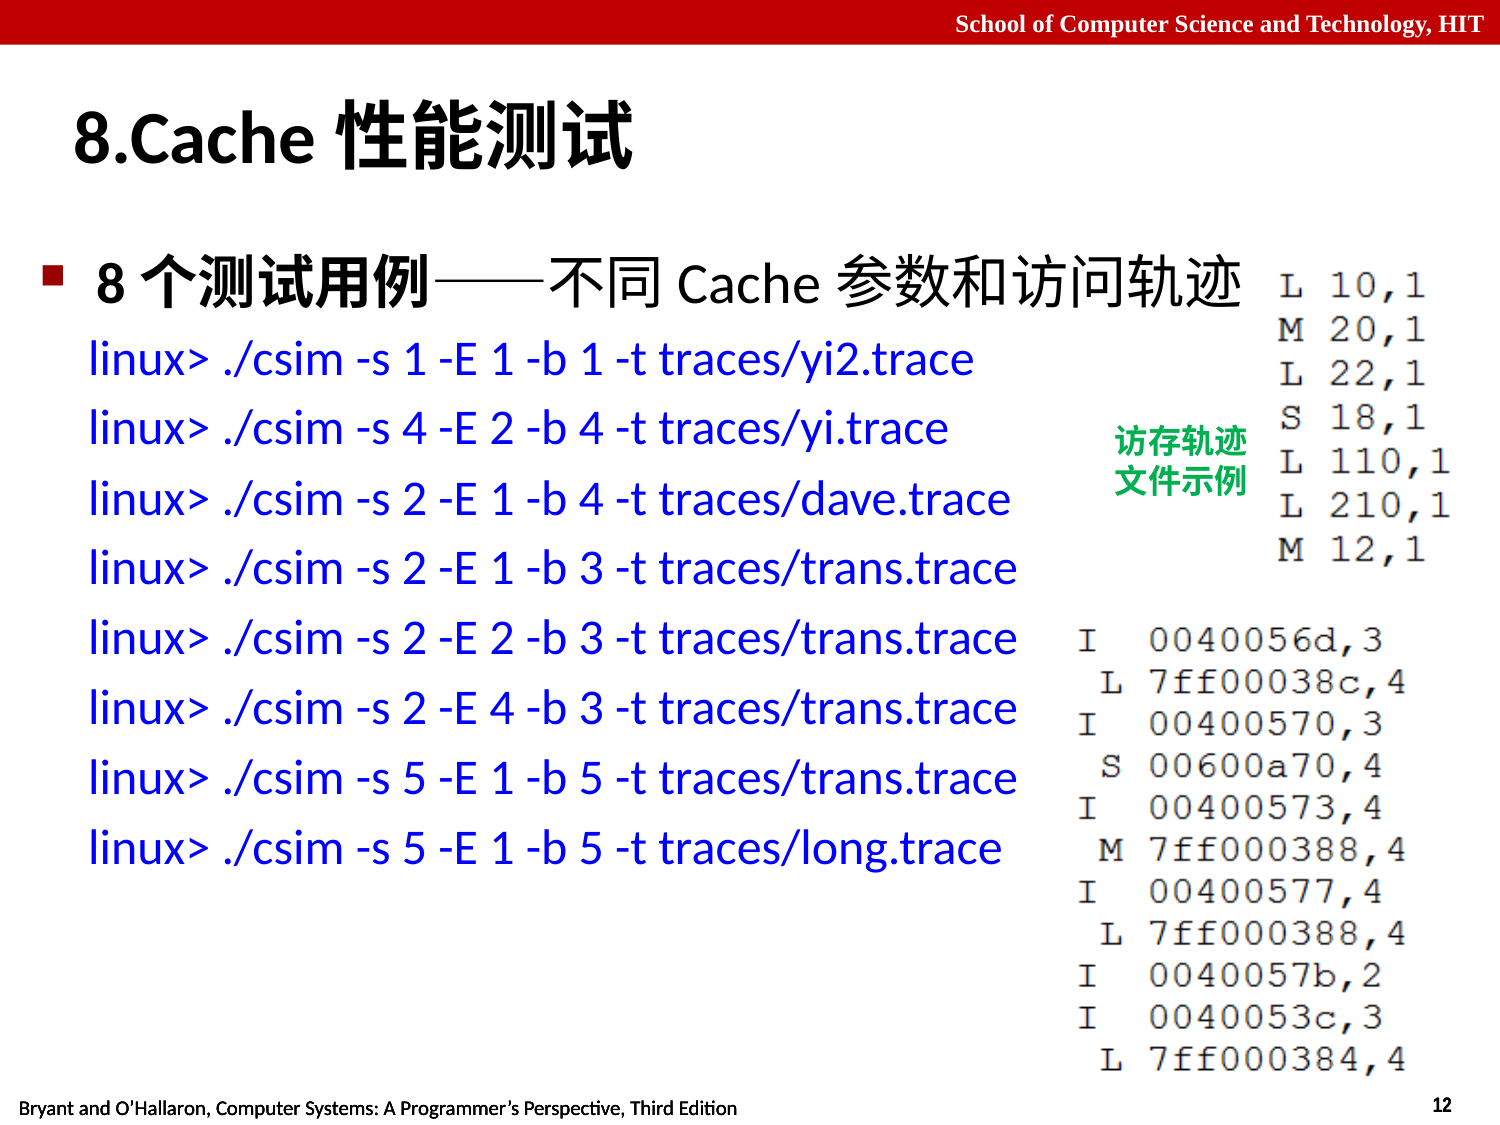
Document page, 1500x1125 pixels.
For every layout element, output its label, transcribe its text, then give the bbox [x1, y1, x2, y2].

picture [1254, 265, 1463, 571]
text_box 访存轨迹文件示例 [1099, 412, 1249, 507]
title 8.Cache性能测试 [58, 71, 1305, 197]
picture [1074, 616, 1426, 1081]
text_box 8个测试用例——不同Cache参数和访问轨迹 linux> ./csim -s 1 -E 1 -b 1 -t traces/yi2.trace linux> ./csim -s 4 -E 2 -b 4 -t traces/yi.trace linux> ./csim -s 2 -E 1 -b 4 -t traces/dave.trace linux> ./csim -s 2 -E 1 -b 3 -t traces/trans.trace linux> ./csim -s 2 -E 2 -b 3 -t traces/trans.trace linux> ./csim -s 2 -E 4 -b 3 -t traces/trans.trace linux> ./csim -s 5 -E 1 -b 5 -t traces/trans.trace linux> ./csim -s 5 -E 1 -b 5 -t traces/long.trace [24, 237, 1375, 997]
